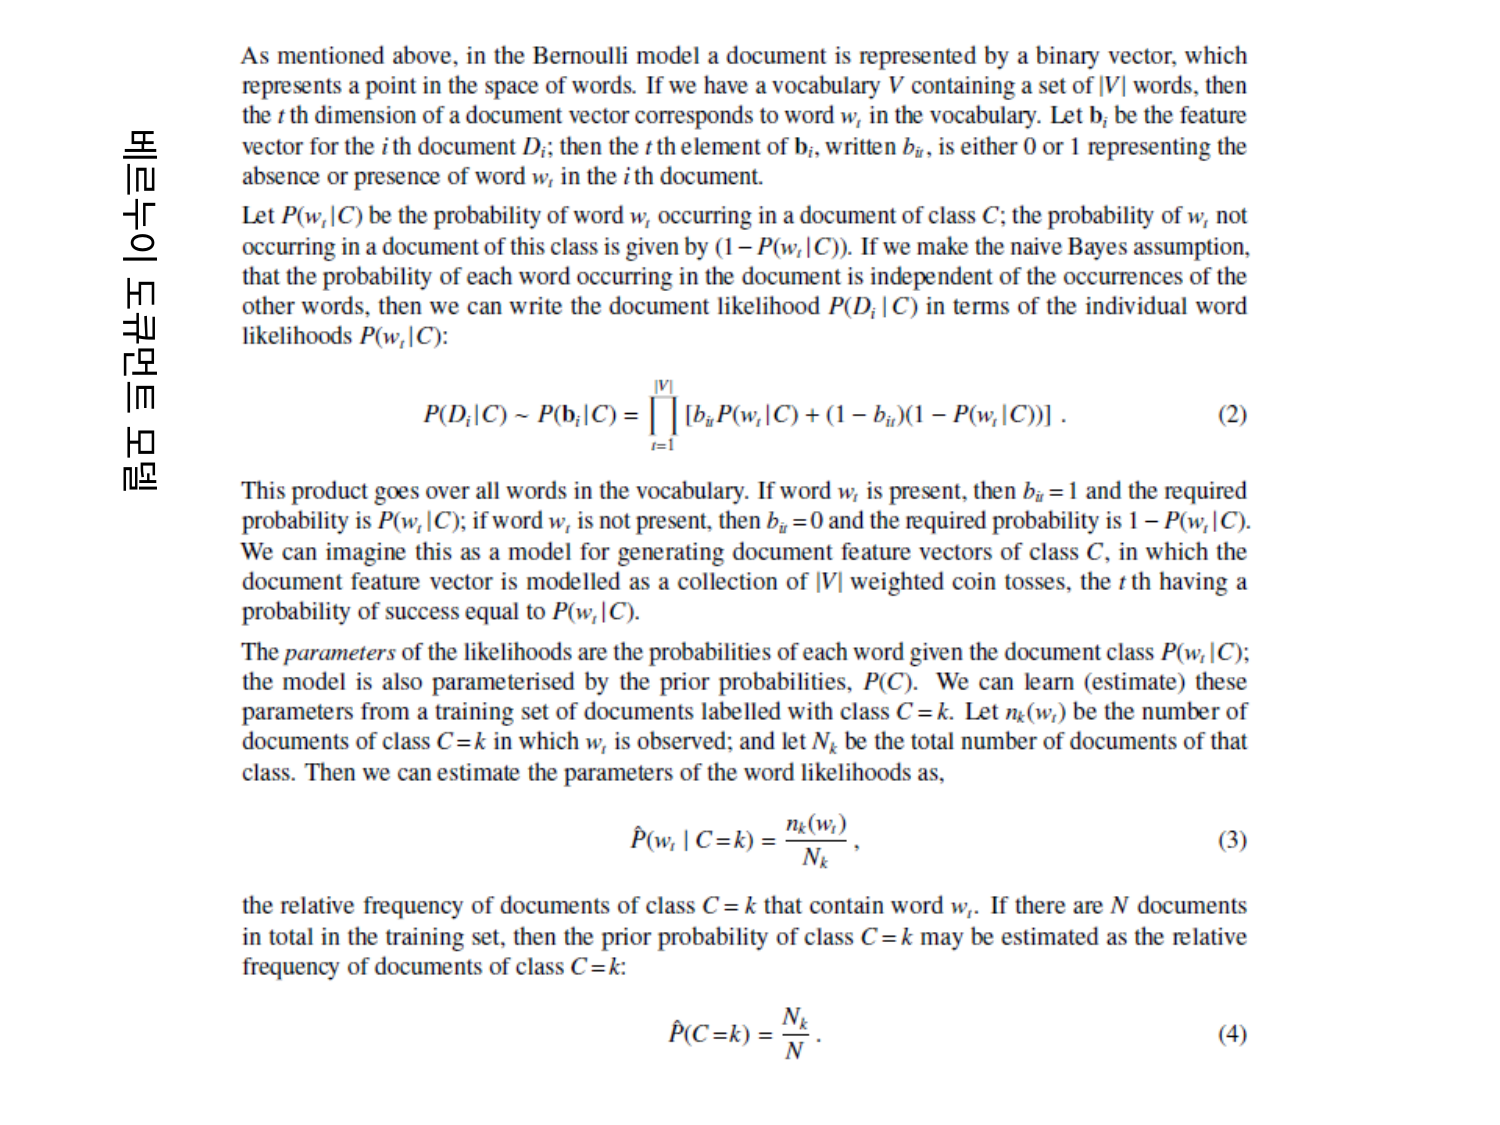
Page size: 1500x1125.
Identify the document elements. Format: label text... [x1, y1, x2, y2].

text_box 베르누이 도큐먼트 모델 [95, 113, 172, 917]
picture [230, 39, 1269, 1086]
